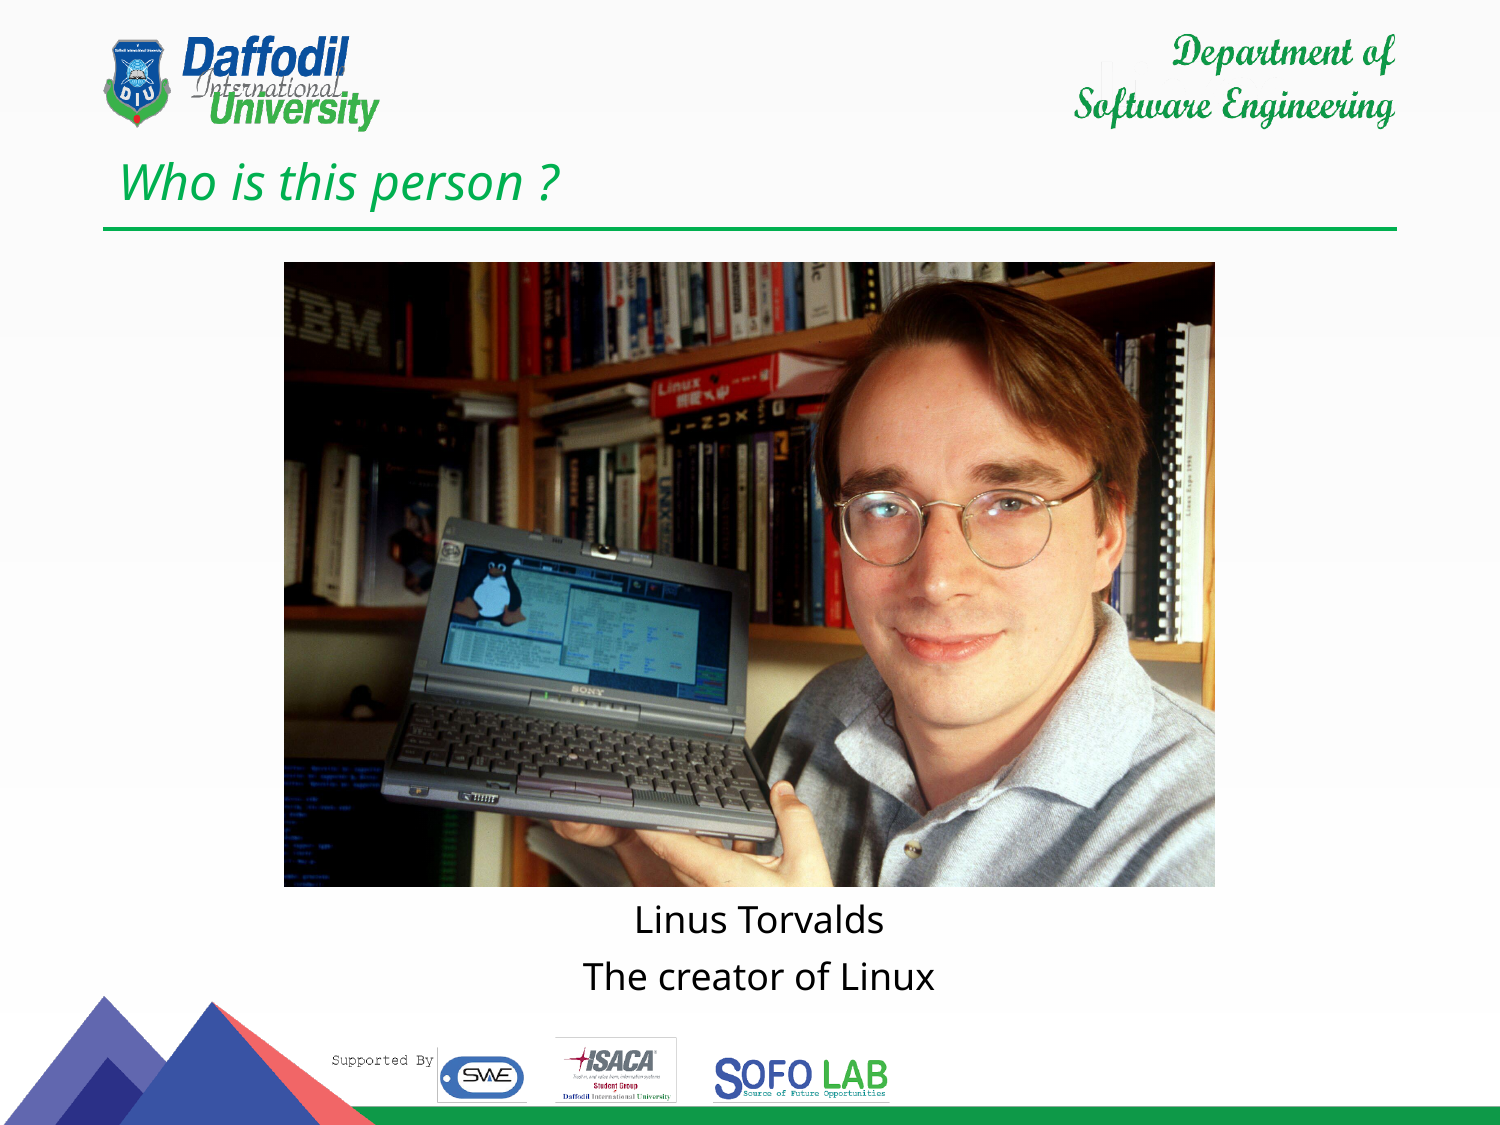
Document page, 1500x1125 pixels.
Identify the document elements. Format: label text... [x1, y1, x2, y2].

title Who is this person ? [103, 137, 1397, 232]
picture [0, 995, 1500, 1125]
picture [284, 262, 1216, 887]
picture [1072, 31, 1397, 132]
picture [103, 35, 380, 132]
list Linus Torvalds The creator of Linux [103, 886, 1397, 982]
